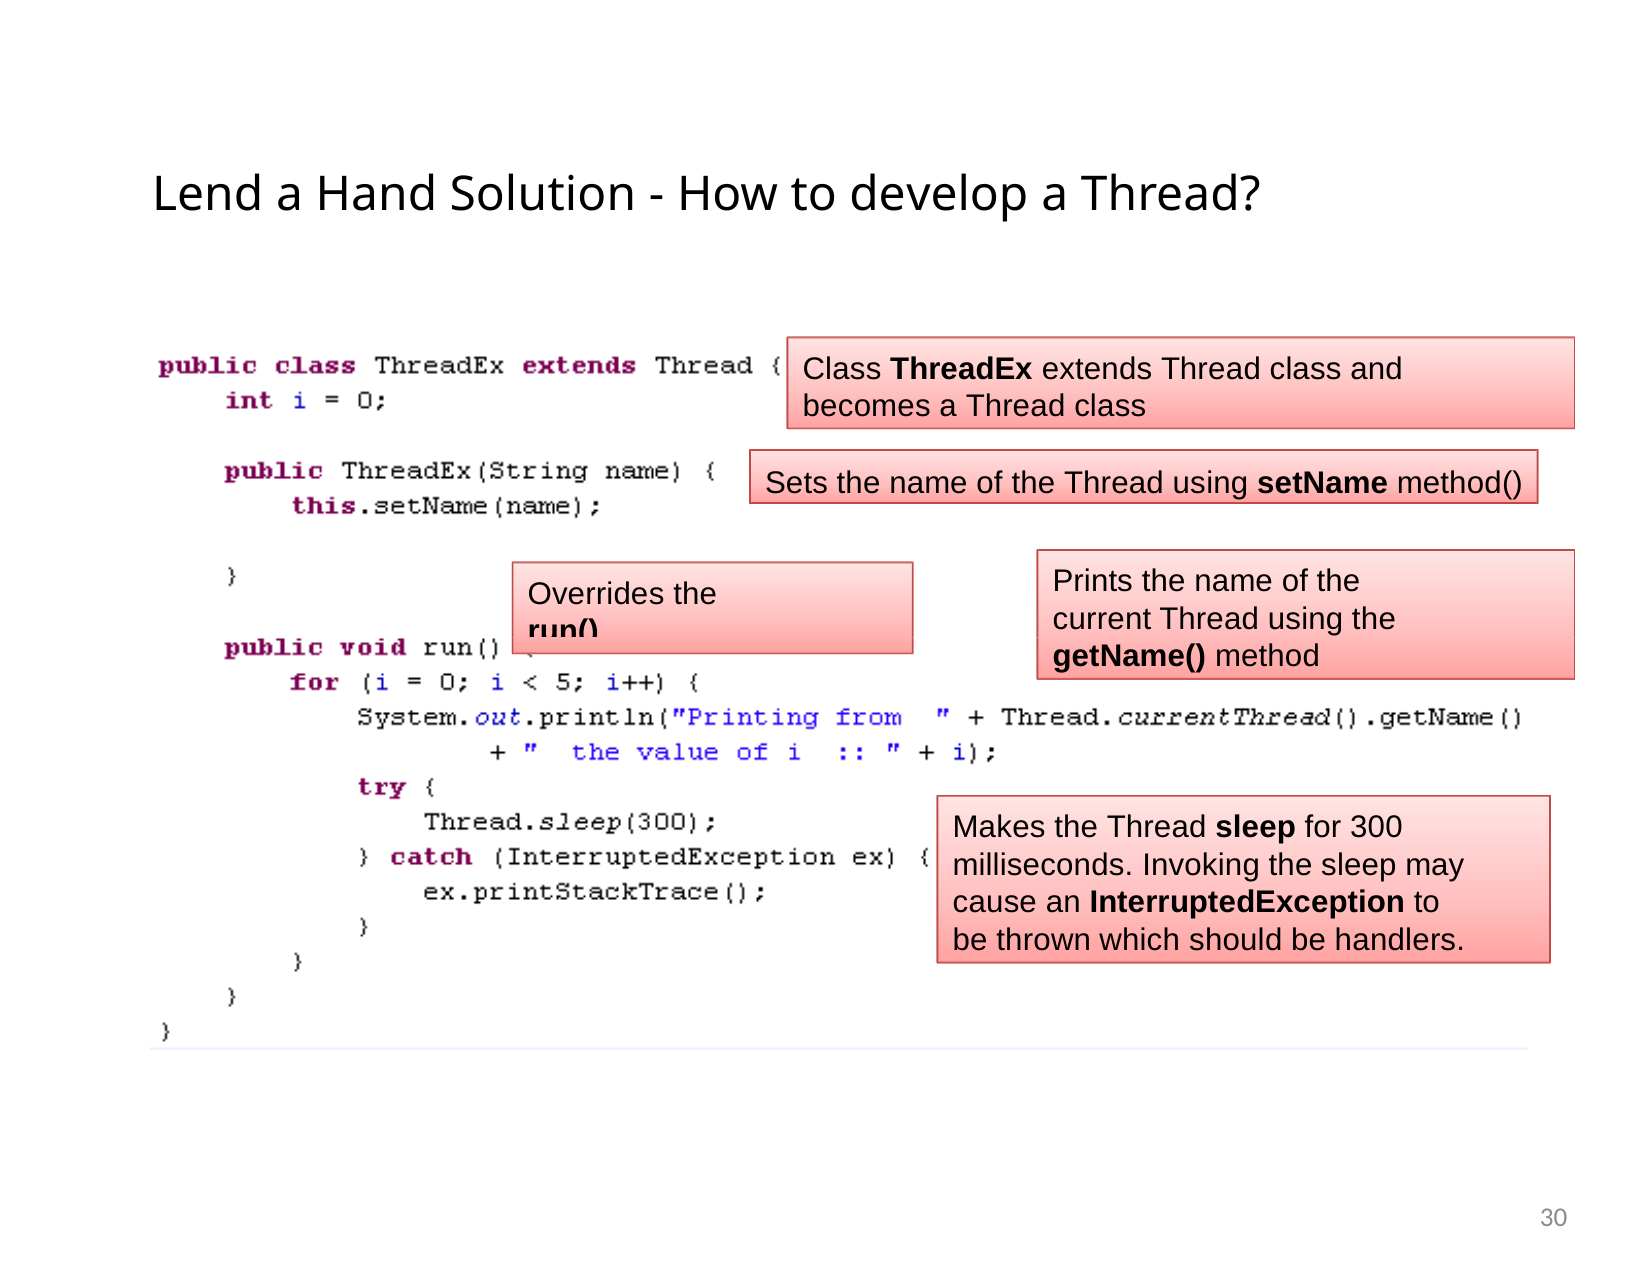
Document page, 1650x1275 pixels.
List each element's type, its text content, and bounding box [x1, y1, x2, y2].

text_box [511, 637, 914, 655]
text_box [149, 349, 1528, 637]
text_box Lend a Hand Solution - How to develop a Thread? [150, 162, 1357, 221]
text_box Overrides the run() method [525, 573, 797, 637]
text_box Class ThreadEx extends Thread class and becomes a Thread class Sets the name of the Thread using setName method() [763, 348, 1537, 500]
text_box Prints the name of the current Thread using the getName() method [1050, 560, 1467, 673]
text_box [939, 797, 1549, 961]
text_box [1036, 549, 1575, 637]
text_box [789, 339, 1574, 427]
slide_number 30 [1182, 845, 1568, 1275]
text_box [1036, 637, 1575, 680]
text_box [786, 336, 1575, 430]
text_box [1039, 637, 1574, 677]
text_box [149, 637, 1528, 1050]
text_box [1039, 551, 1574, 637]
text_box [511, 561, 914, 637]
text_box [936, 795, 1551, 964]
text_box [514, 637, 911, 652]
text_box [751, 451, 1536, 502]
text_box [514, 564, 911, 637]
text_box Makes the Thread sleep for 300 milliseconds. Invoking the sleep may cause an InterruptedException to be thrown which should be handlers. [950, 806, 1483, 957]
text_box [749, 449, 1539, 504]
